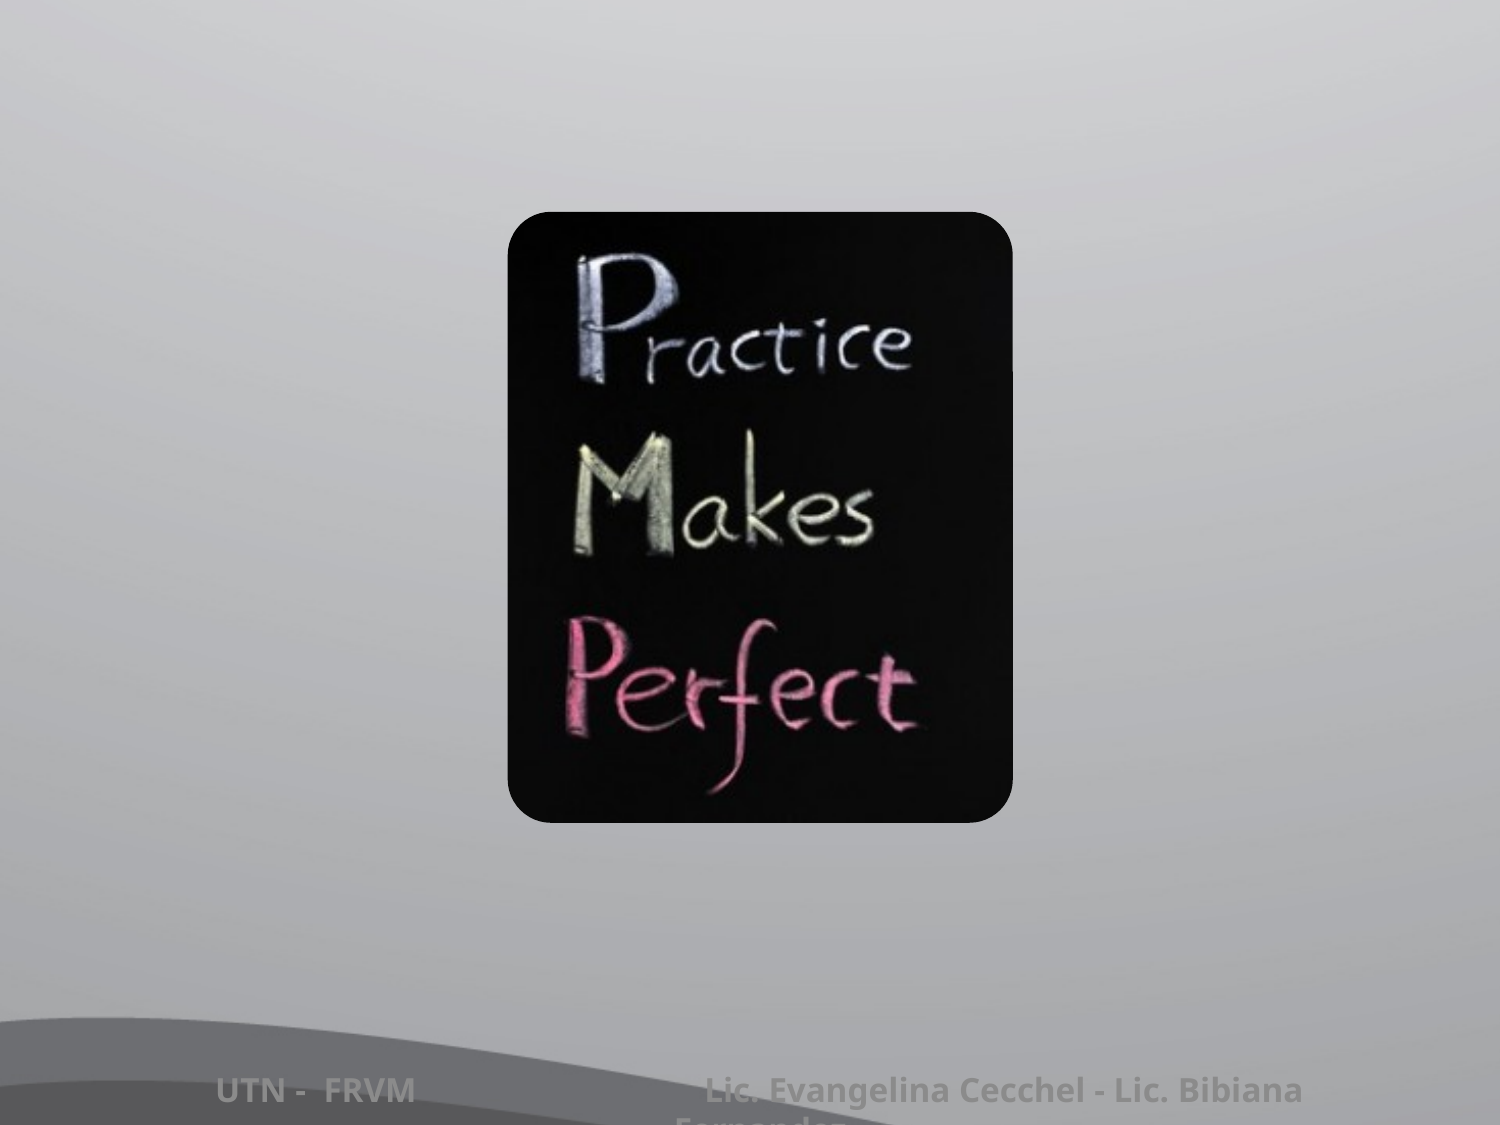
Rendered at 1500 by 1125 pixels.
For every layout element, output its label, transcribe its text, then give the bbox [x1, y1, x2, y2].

picture [0, 0, 1500, 1125]
footer UTN - FRVM Lic. Evangelina Cecchel - Lic. Bibiana Fernandez [191, 1065, 1329, 1125]
